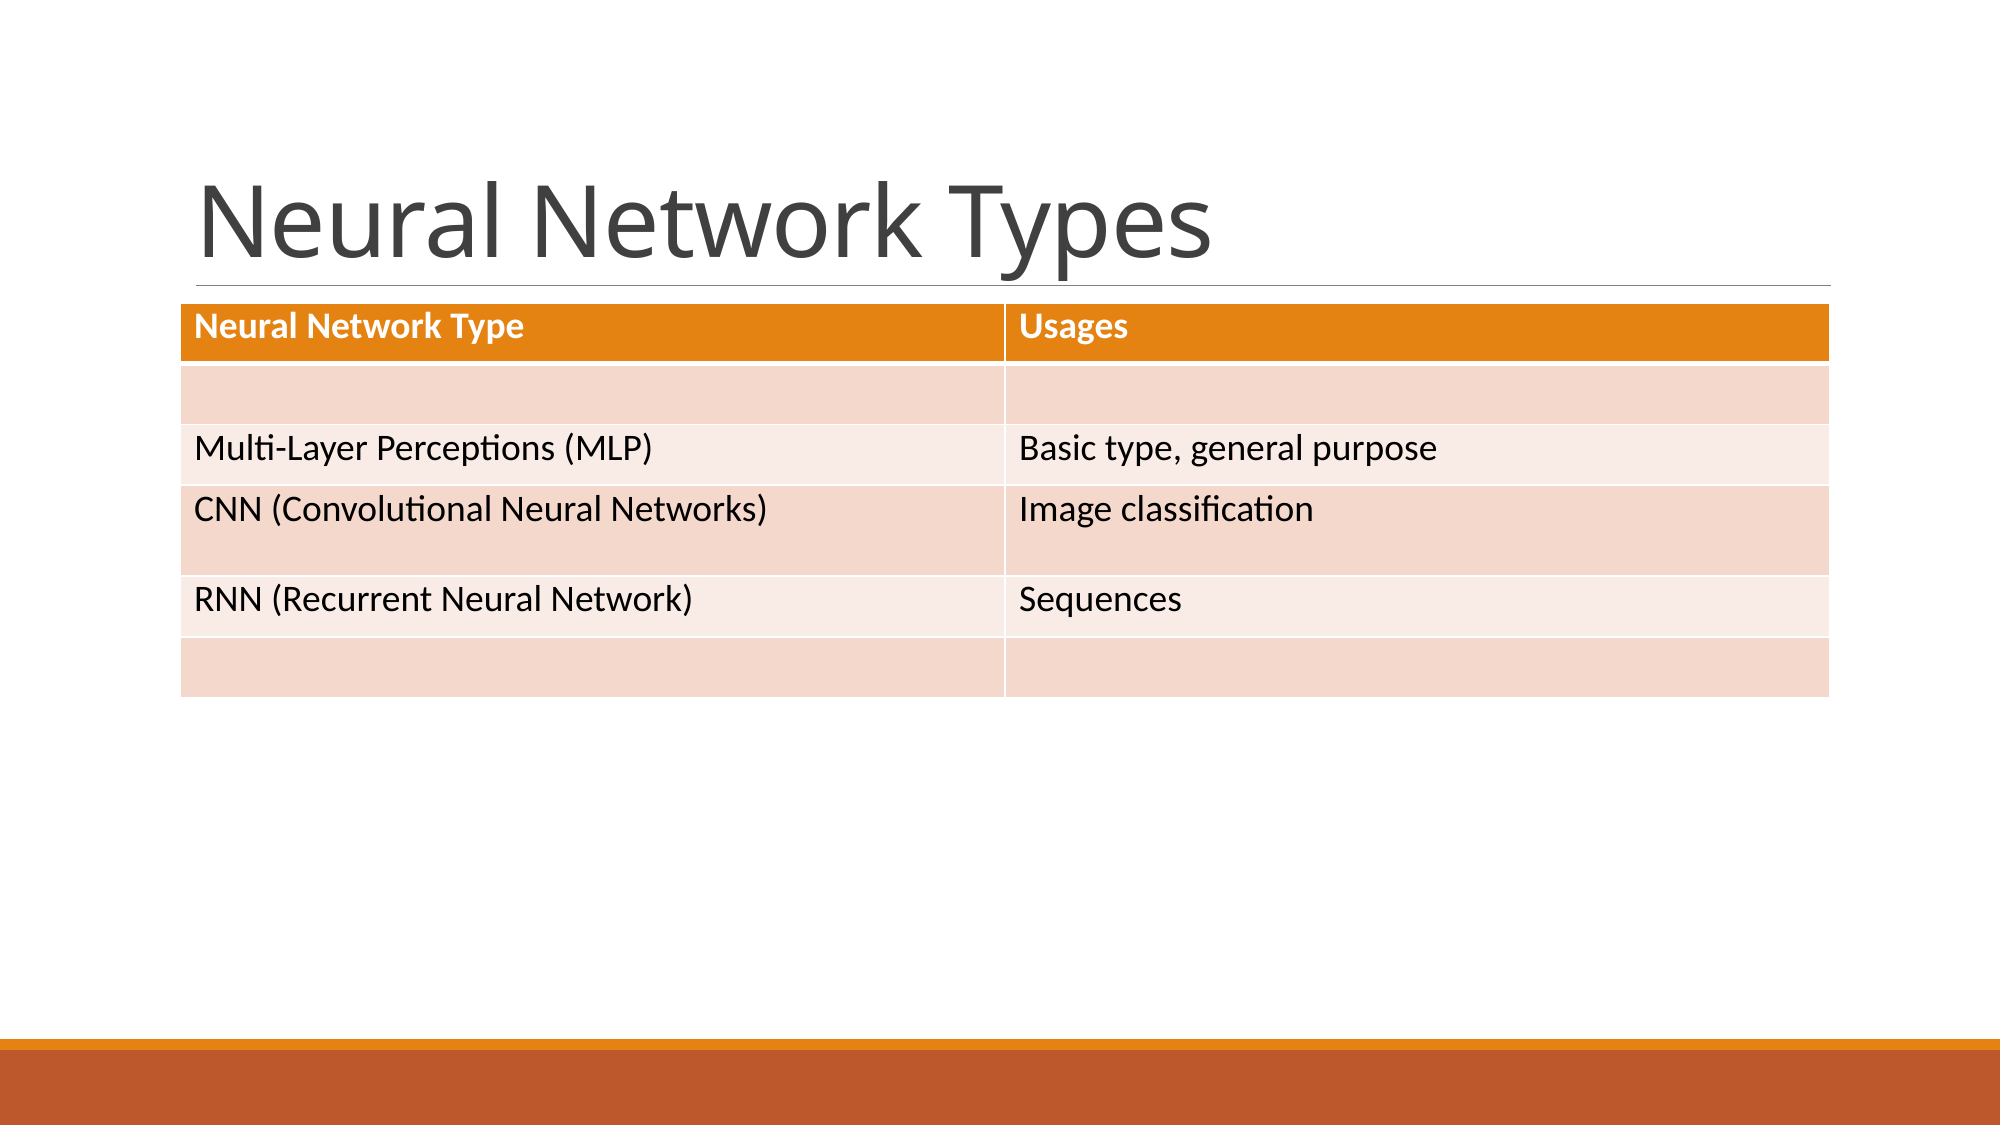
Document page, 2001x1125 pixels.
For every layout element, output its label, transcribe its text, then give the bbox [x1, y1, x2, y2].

table_cell Multi-Layer Perceptions (MLP) [181, 425, 1004, 484]
table_cell RNN (Recurrent Neural Network) [181, 577, 1004, 636]
table_header Neural Network Type [181, 304, 1004, 361]
table_cell Basic type, general purpose [1006, 425, 1829, 484]
table_header Usages [1006, 304, 1829, 361]
table_cell Image classification [1006, 486, 1829, 575]
table_cell [1006, 638, 1829, 697]
title Neural Network Types [180, 47, 1830, 285]
table_cell [181, 638, 1004, 697]
table_cell Sequences [1006, 577, 1829, 636]
table_cell [181, 366, 1004, 424]
table_cell CNN (Convolutional Neural Networks) [181, 486, 1004, 575]
table_cell [1006, 366, 1829, 424]
